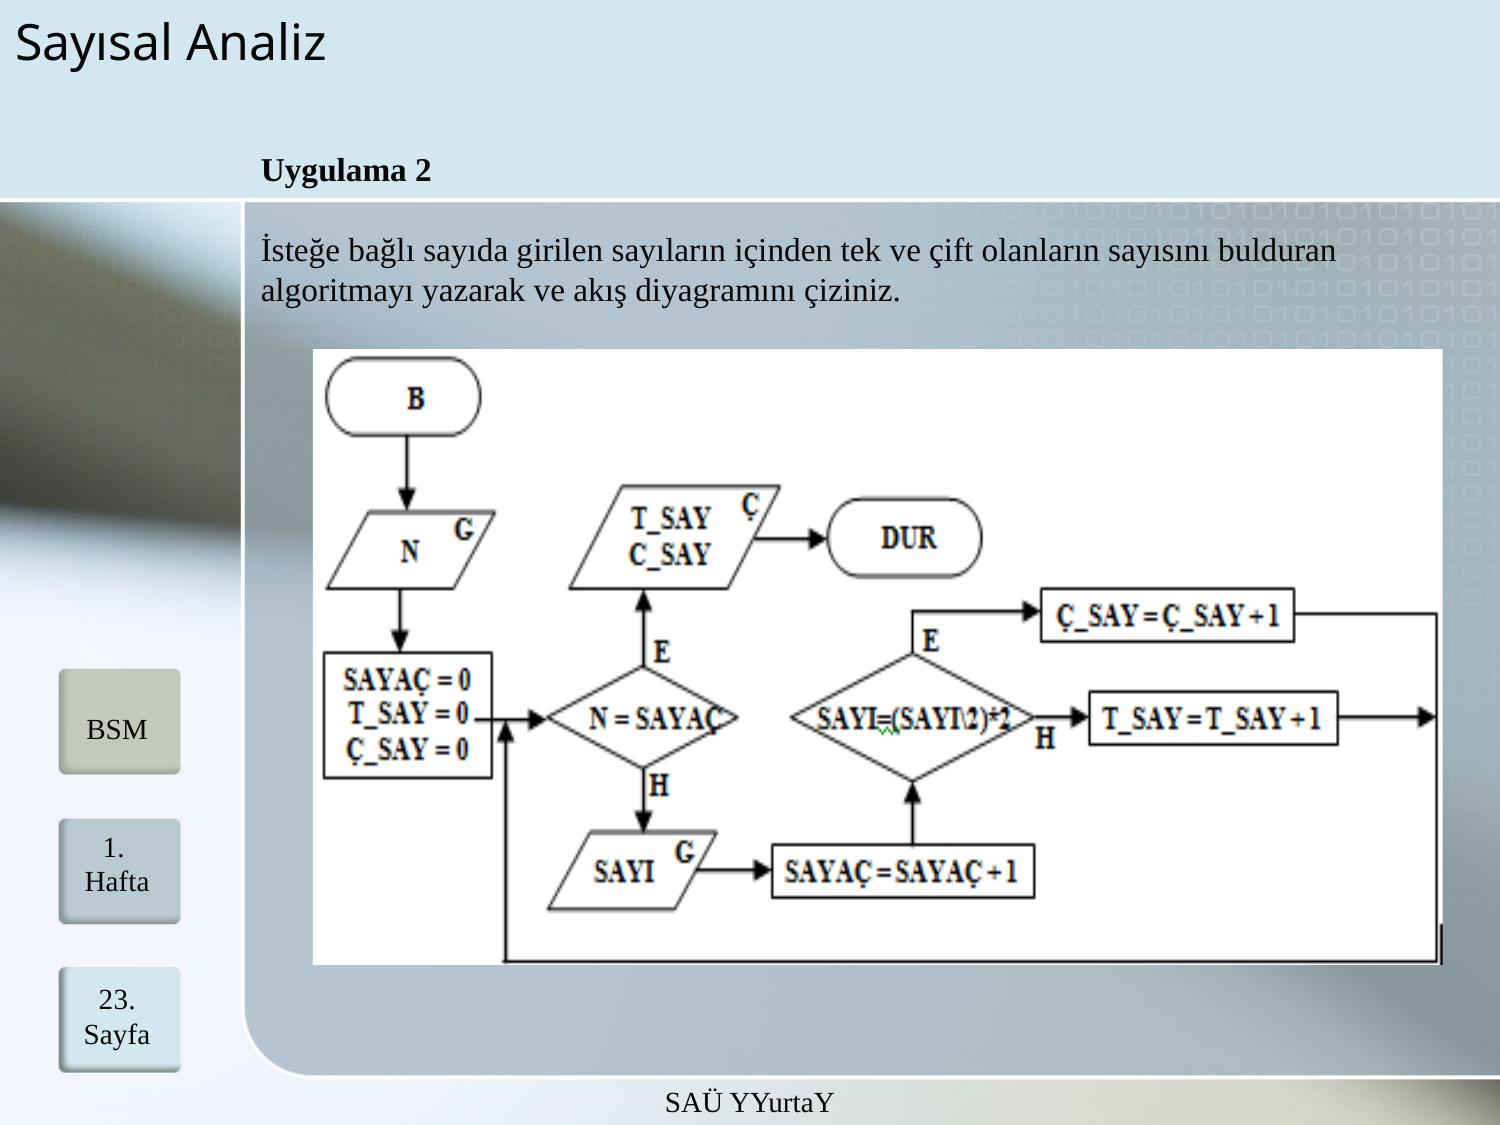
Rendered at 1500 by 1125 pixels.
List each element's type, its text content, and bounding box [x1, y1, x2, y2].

footer SAÜ YYurtaY [515, 1075, 991, 1125]
text_box Uygulama 2 İsteğe bağlı sayıda girilen sayıların içinden tek ve çift olanların sayısını bulduran algoritmayı yazarak ve akış diyagramını çiziniz. [246, 140, 1465, 1067]
picture [0, 0, 1500, 1125]
text_box BSM [58, 703, 176, 774]
slide_number 1. Hafta [58, 820, 176, 927]
title Sayısal Analiz [0, 0, 1212, 81]
slide_number 23. Sayfa [58, 972, 176, 1067]
